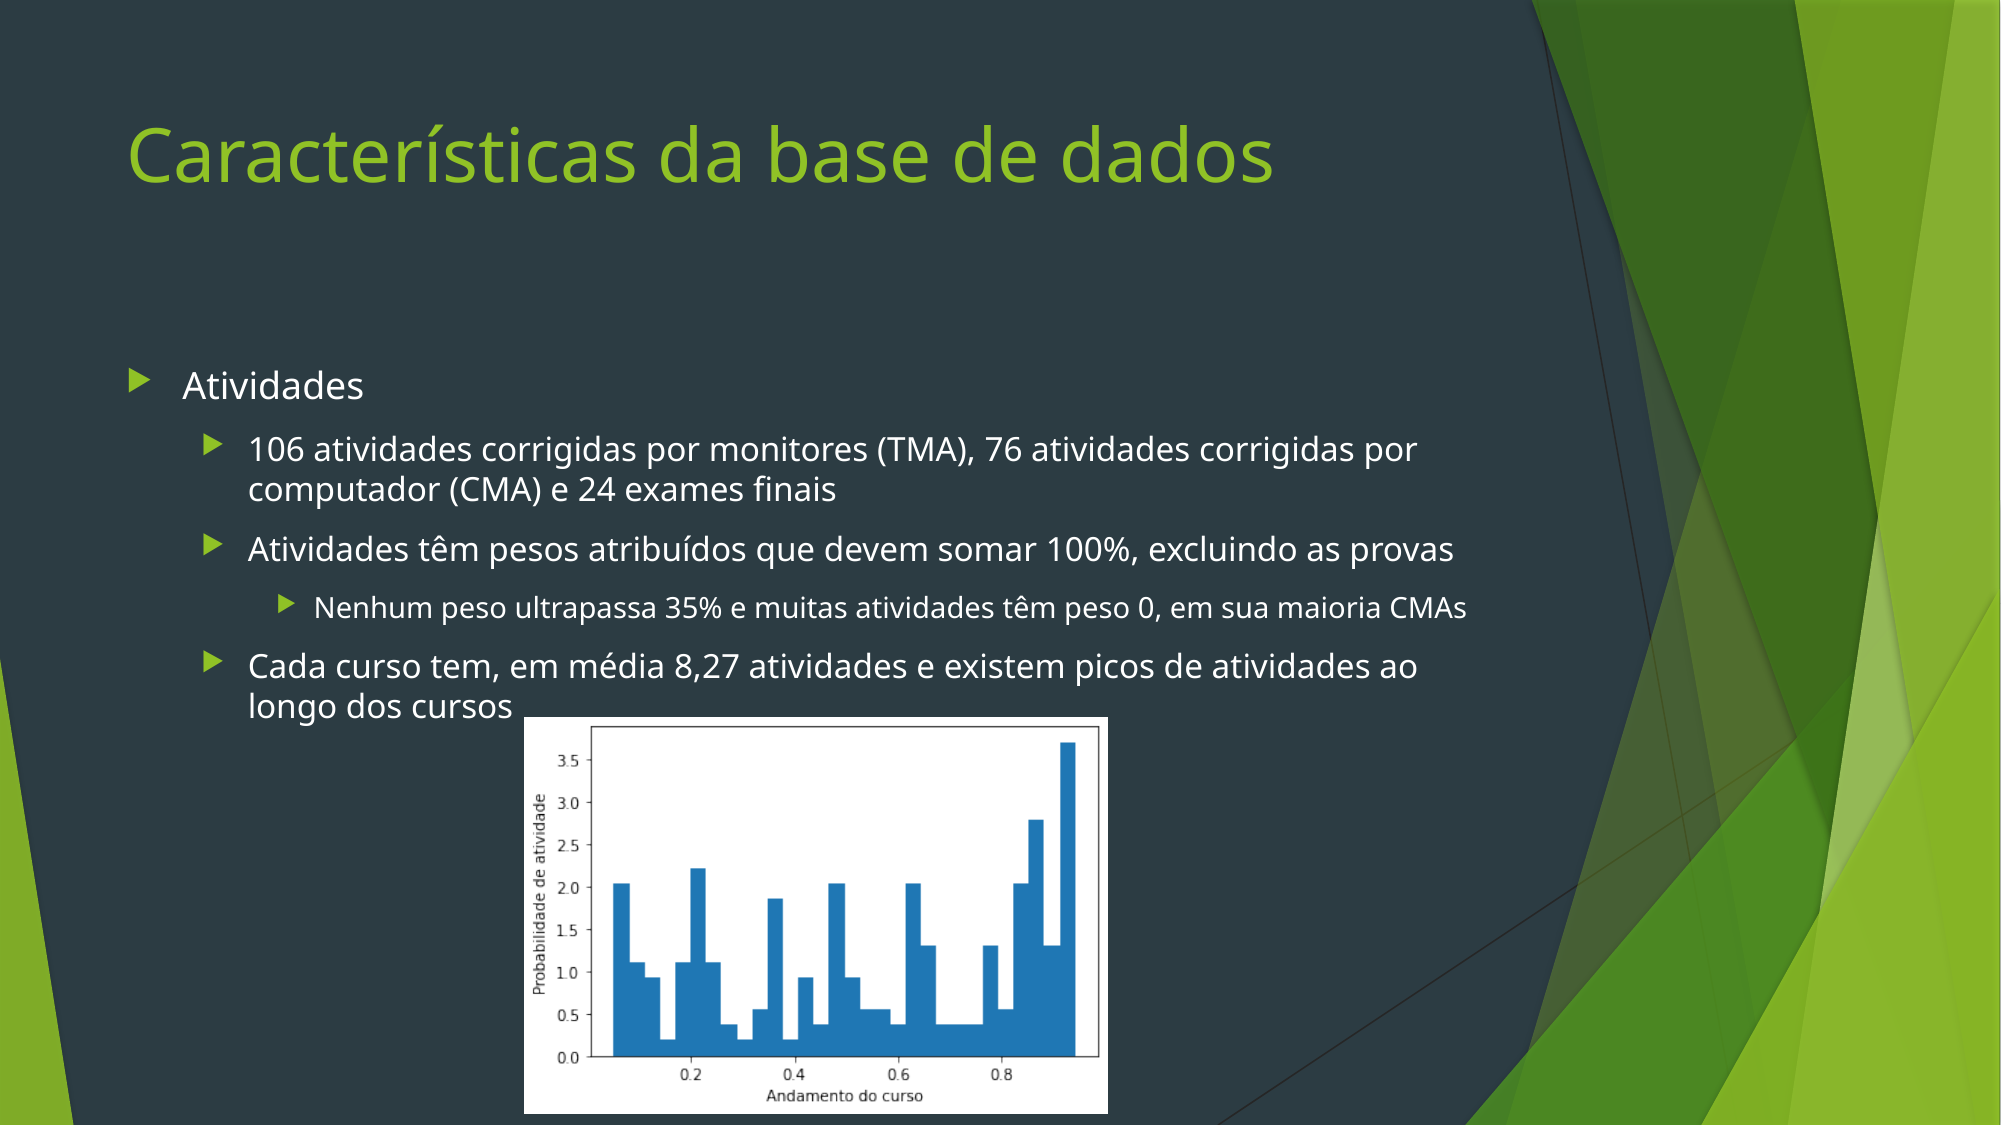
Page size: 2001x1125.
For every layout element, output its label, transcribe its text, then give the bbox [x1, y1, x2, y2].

list Atividades 106 atividades corrigidas por monitores (TMA), 76 atividades corrigidas por computador (CMA) e 24 exames finais Atividades têm pesos atribuídos que devem somar 100%, excluindo as provas Nenhum peso ultrapassa 35% e muitas atividades têm peso 0, em sua maioria CMAs Cada curso tem, em média 8,27 atividades e existem picos de atividades ao longo dos cursos [111, 354, 1522, 992]
picture [523, 716, 1109, 1115]
title Características da base de dados [111, 99, 1522, 317]
